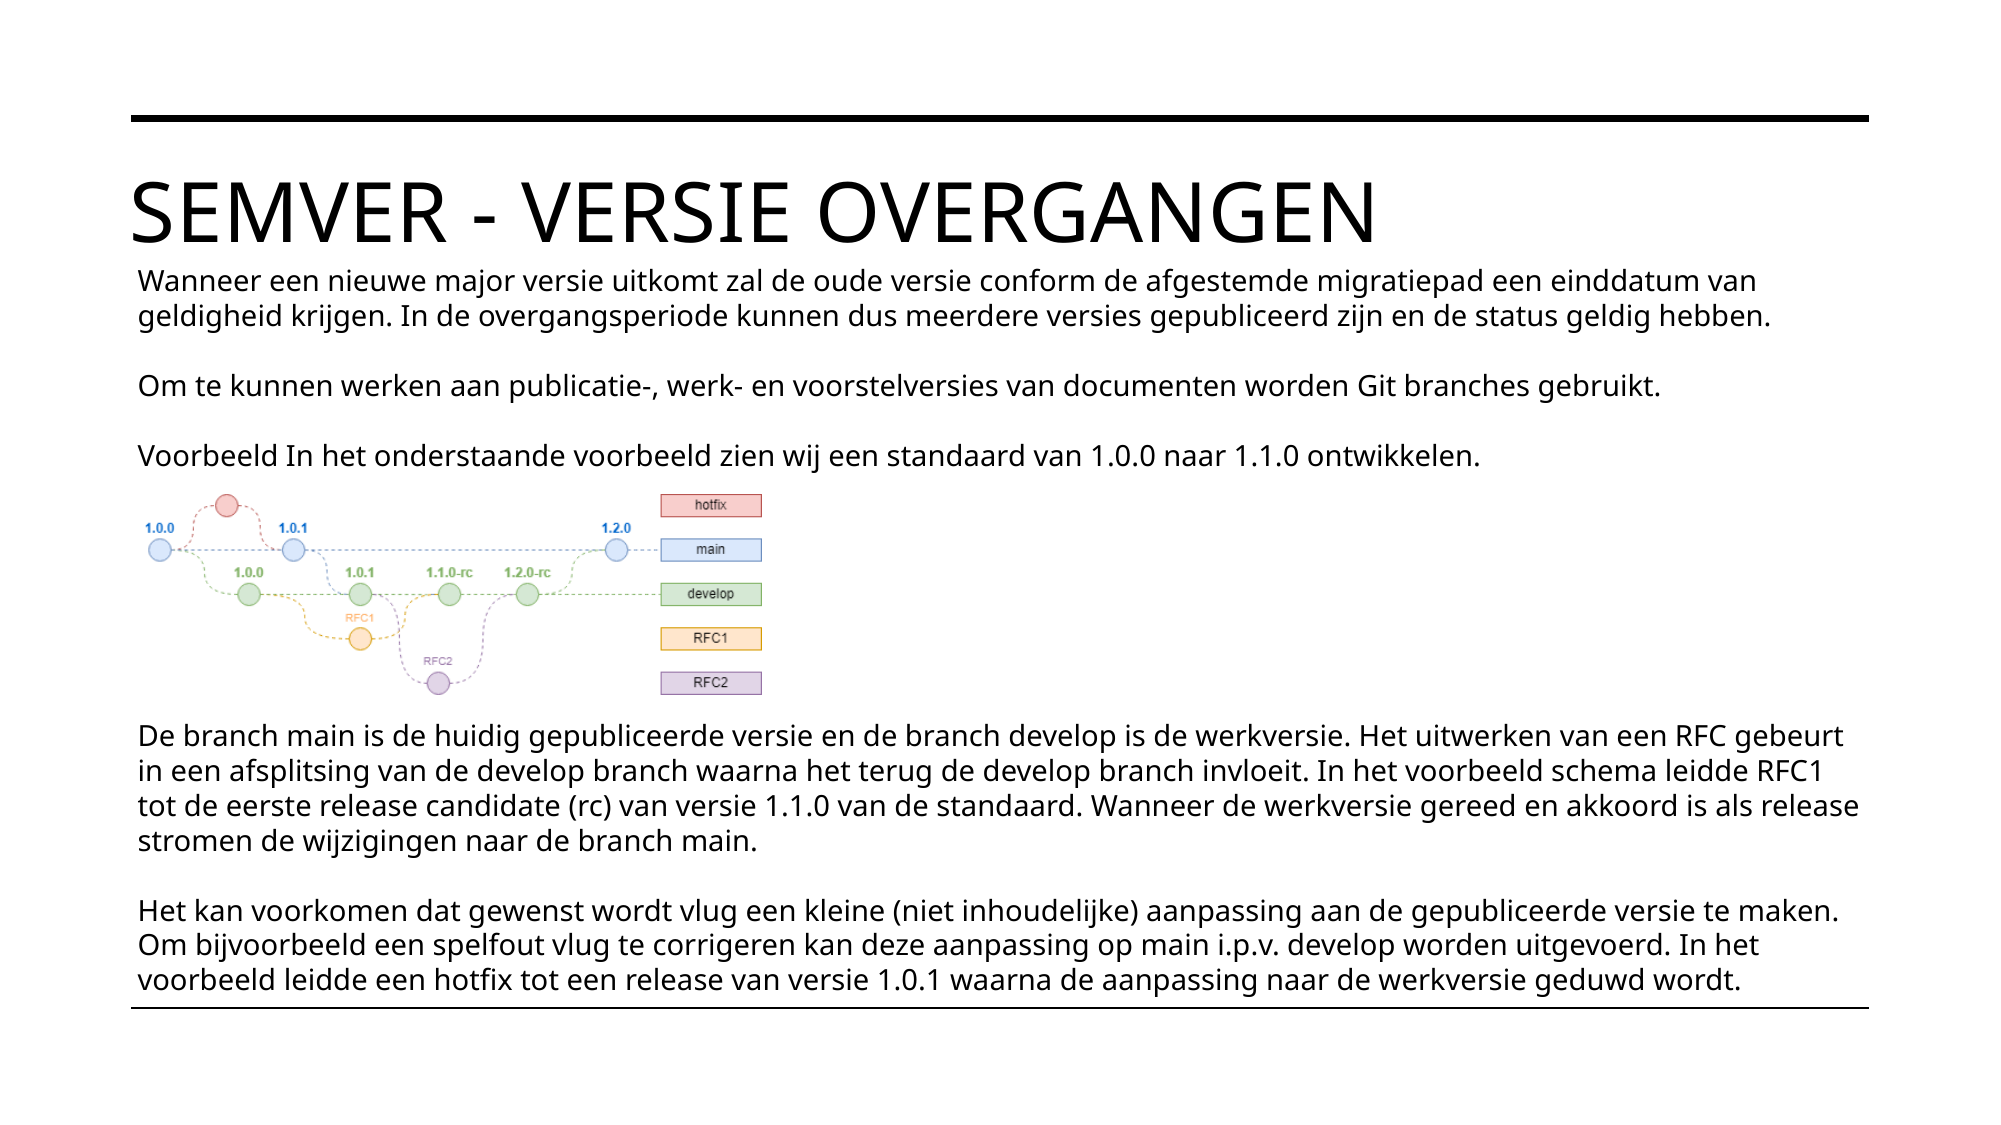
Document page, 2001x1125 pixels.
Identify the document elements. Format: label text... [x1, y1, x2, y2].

picture [145, 494, 762, 695]
text_box Wanneer een nieuwe major versie uitkomt zal de oude versie conform de afgestemde migratiepad een einddatum van geldigheid krijgen. In de overgangsperiode kunnen dus meerdere versies gepubliceerd zijn en de status geldig hebben. Om te kunnen werken aan publicatie-, werk- en voorstelversies van documenten worden Git branches gebruikt. Voorbeeld In het onderstaande voorbeeld zien wij een standaard van 1.0.0 naar 1.1.0 ontwikkelen. De branch main is de huidig gepubliceerde versie en de branch develop is de werkversie. Het uitwerken van een RFC gebeurt in een afsplitsing van de develop branch waarna het terug de develop branch invloeit. In het voorbeeld schema leidde RFC1 tot de eerste release candidate (rc) van versie 1.1.0 van de standaard. Wanneer de werkversie gereed en akkoord is als release stromen de wijzigingen naar de branch main. Het kan voorkomen dat gewenst wordt vlug een kleine (niet inhoudelijke) aanpassing aan de gepubliceerde versie te maken. Om bijvoorbeeld een spelfout vlug te corrigeren kan deze aanpassing op main i.p.v. develop worden uitgevoerd. In het voorbeeld leidde een hotfix tot een release van versie 1.0.1 waarna de aanpassing naar de werkversie geduwd wordt. [123, 255, 1877, 1004]
title SEMVER - Versie overgangen [114, 151, 1869, 377]
